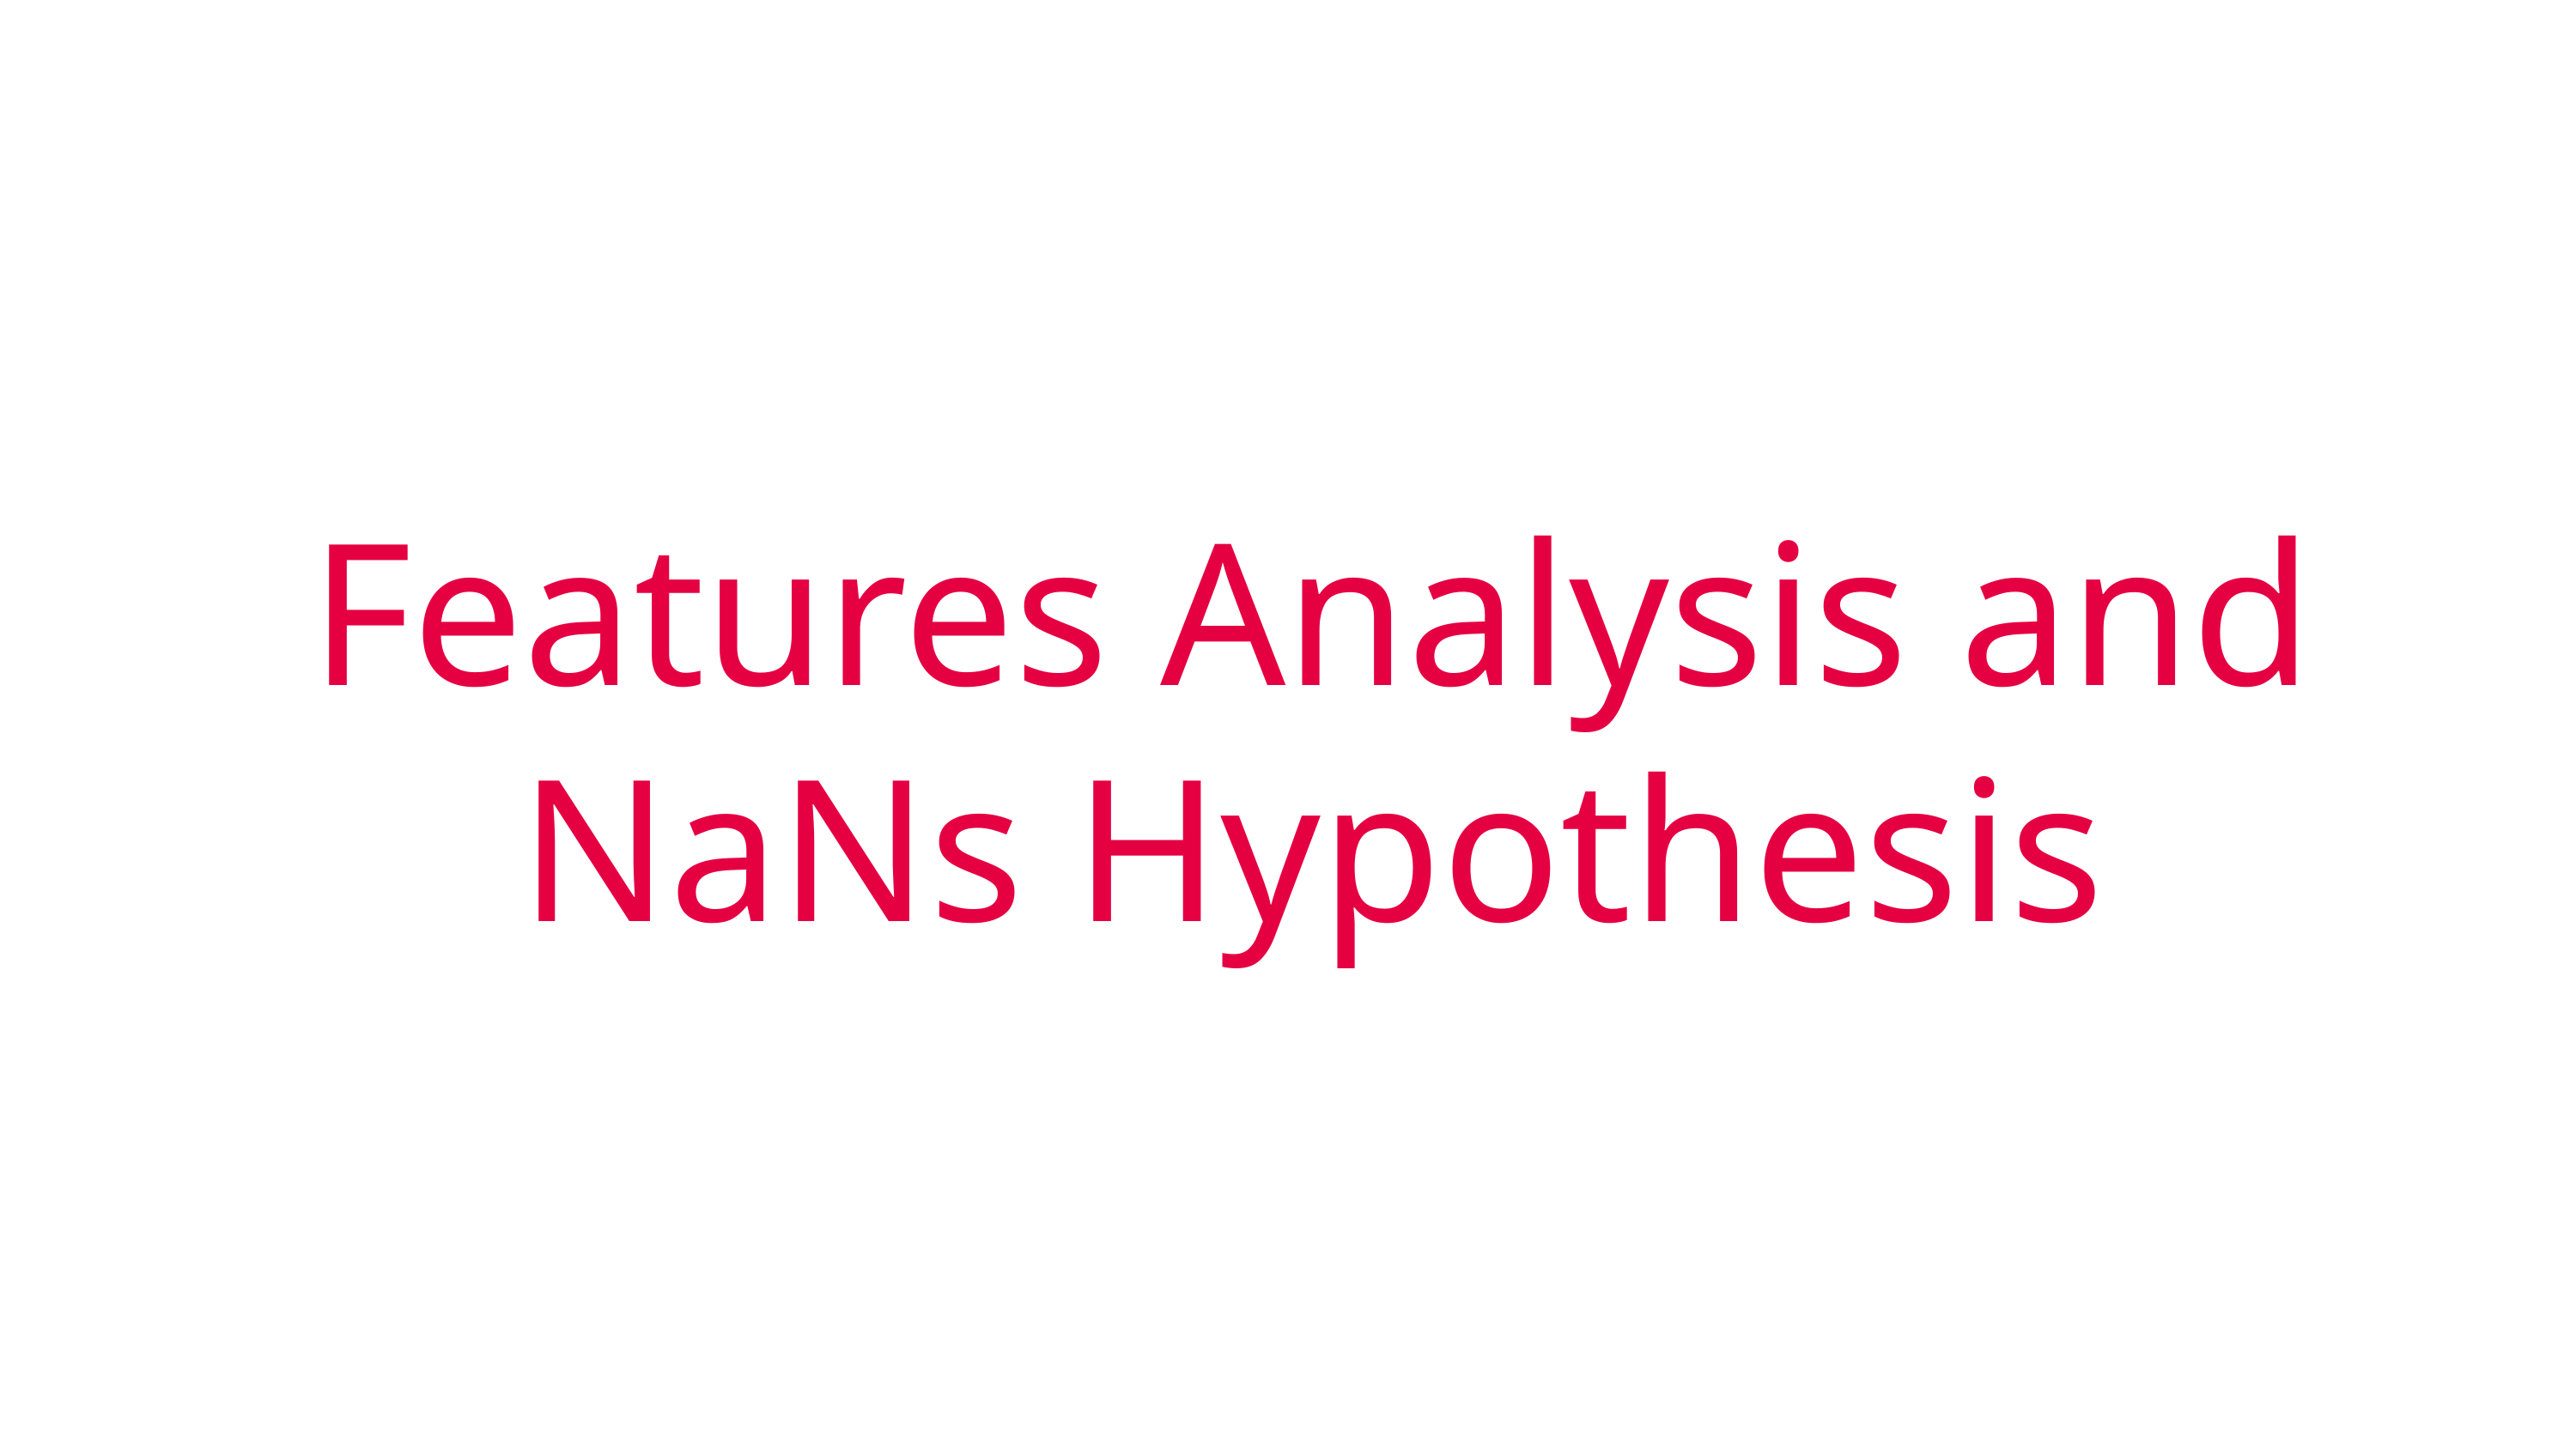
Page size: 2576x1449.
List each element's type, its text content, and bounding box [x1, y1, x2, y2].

text_box Features Analysis and NaNs Hypothesis [192, 488, 2432, 961]
